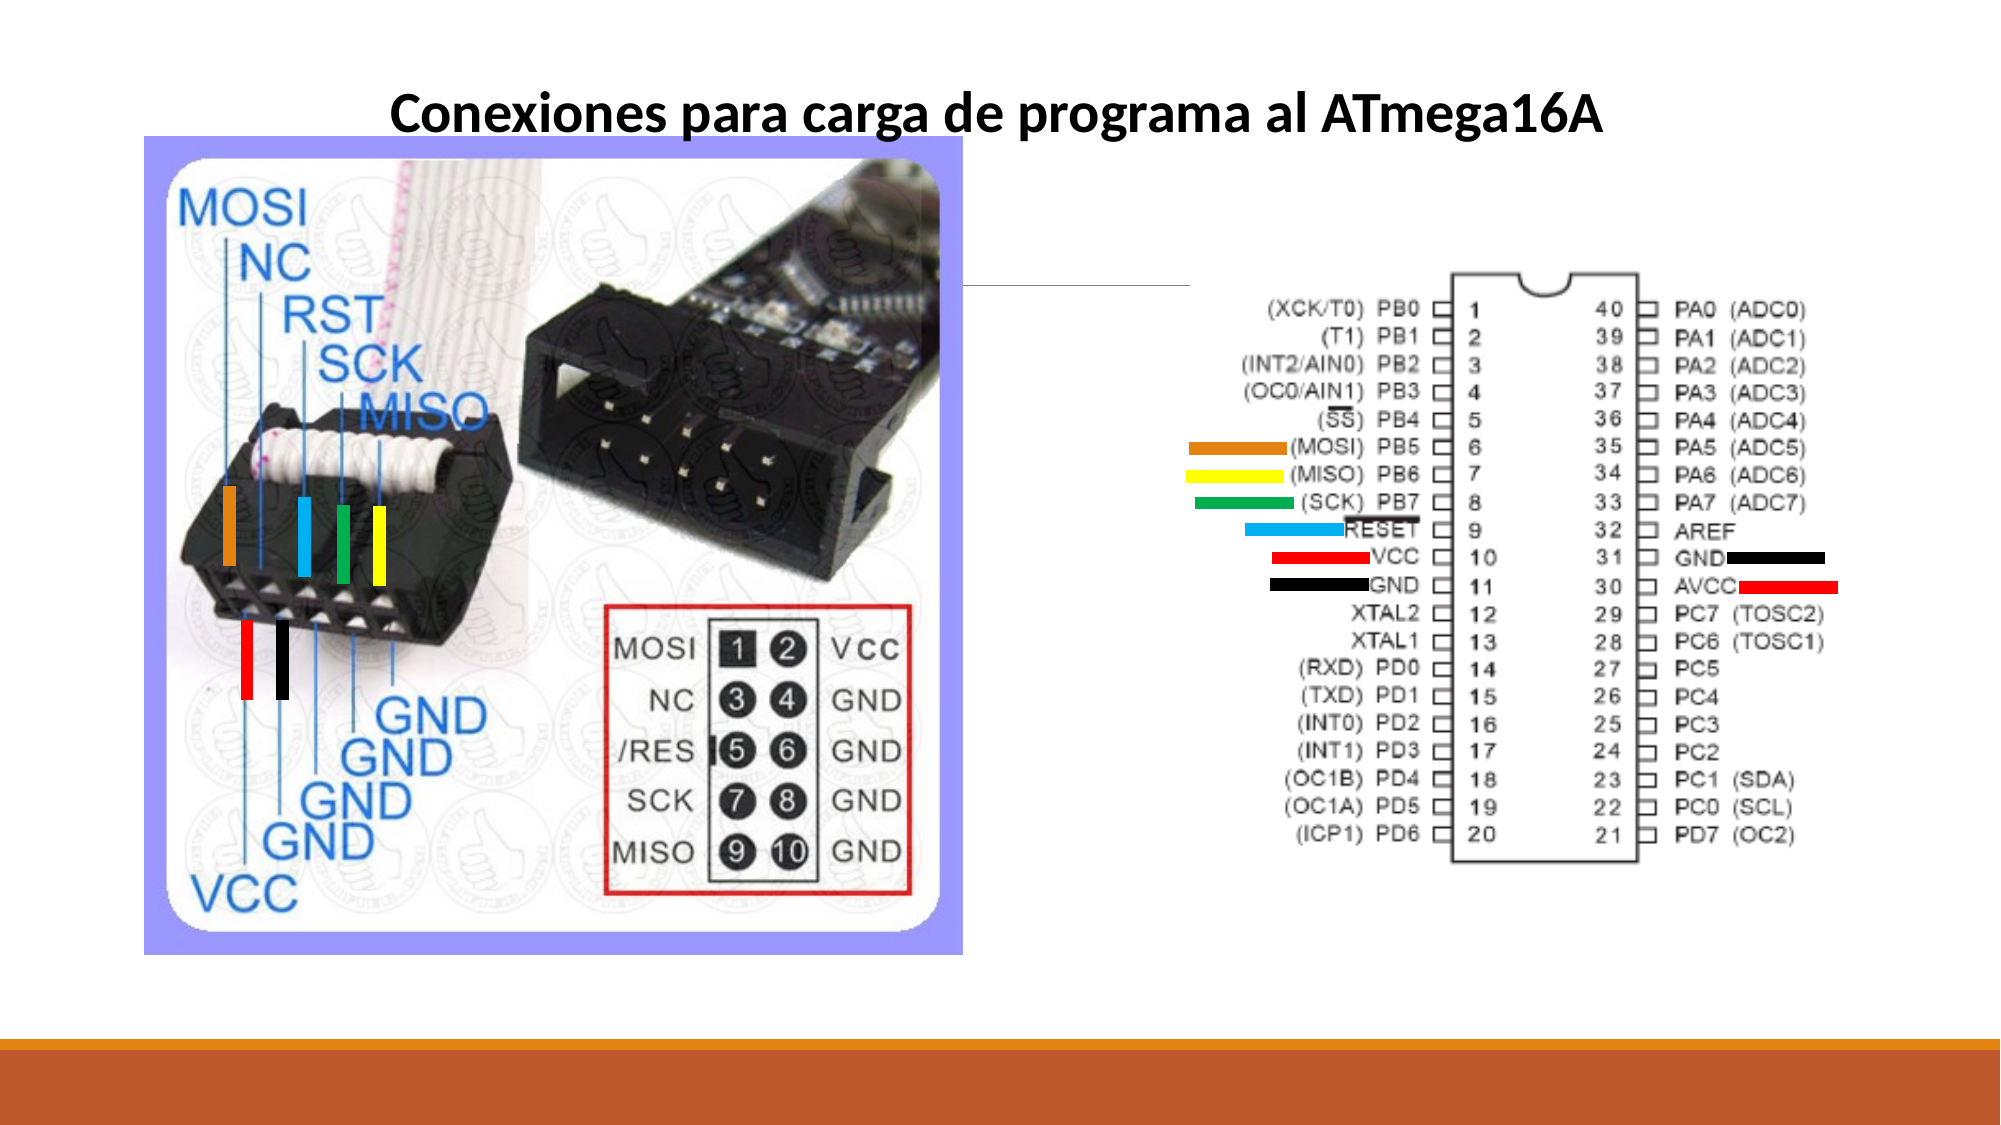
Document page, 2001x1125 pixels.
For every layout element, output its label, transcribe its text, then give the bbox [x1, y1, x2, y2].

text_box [229, 485, 381, 701]
text_box Conexiones para carga de programa al ATmega16A [180, 66, 1814, 152]
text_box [1185, 221, 1873, 909]
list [144, 136, 964, 956]
